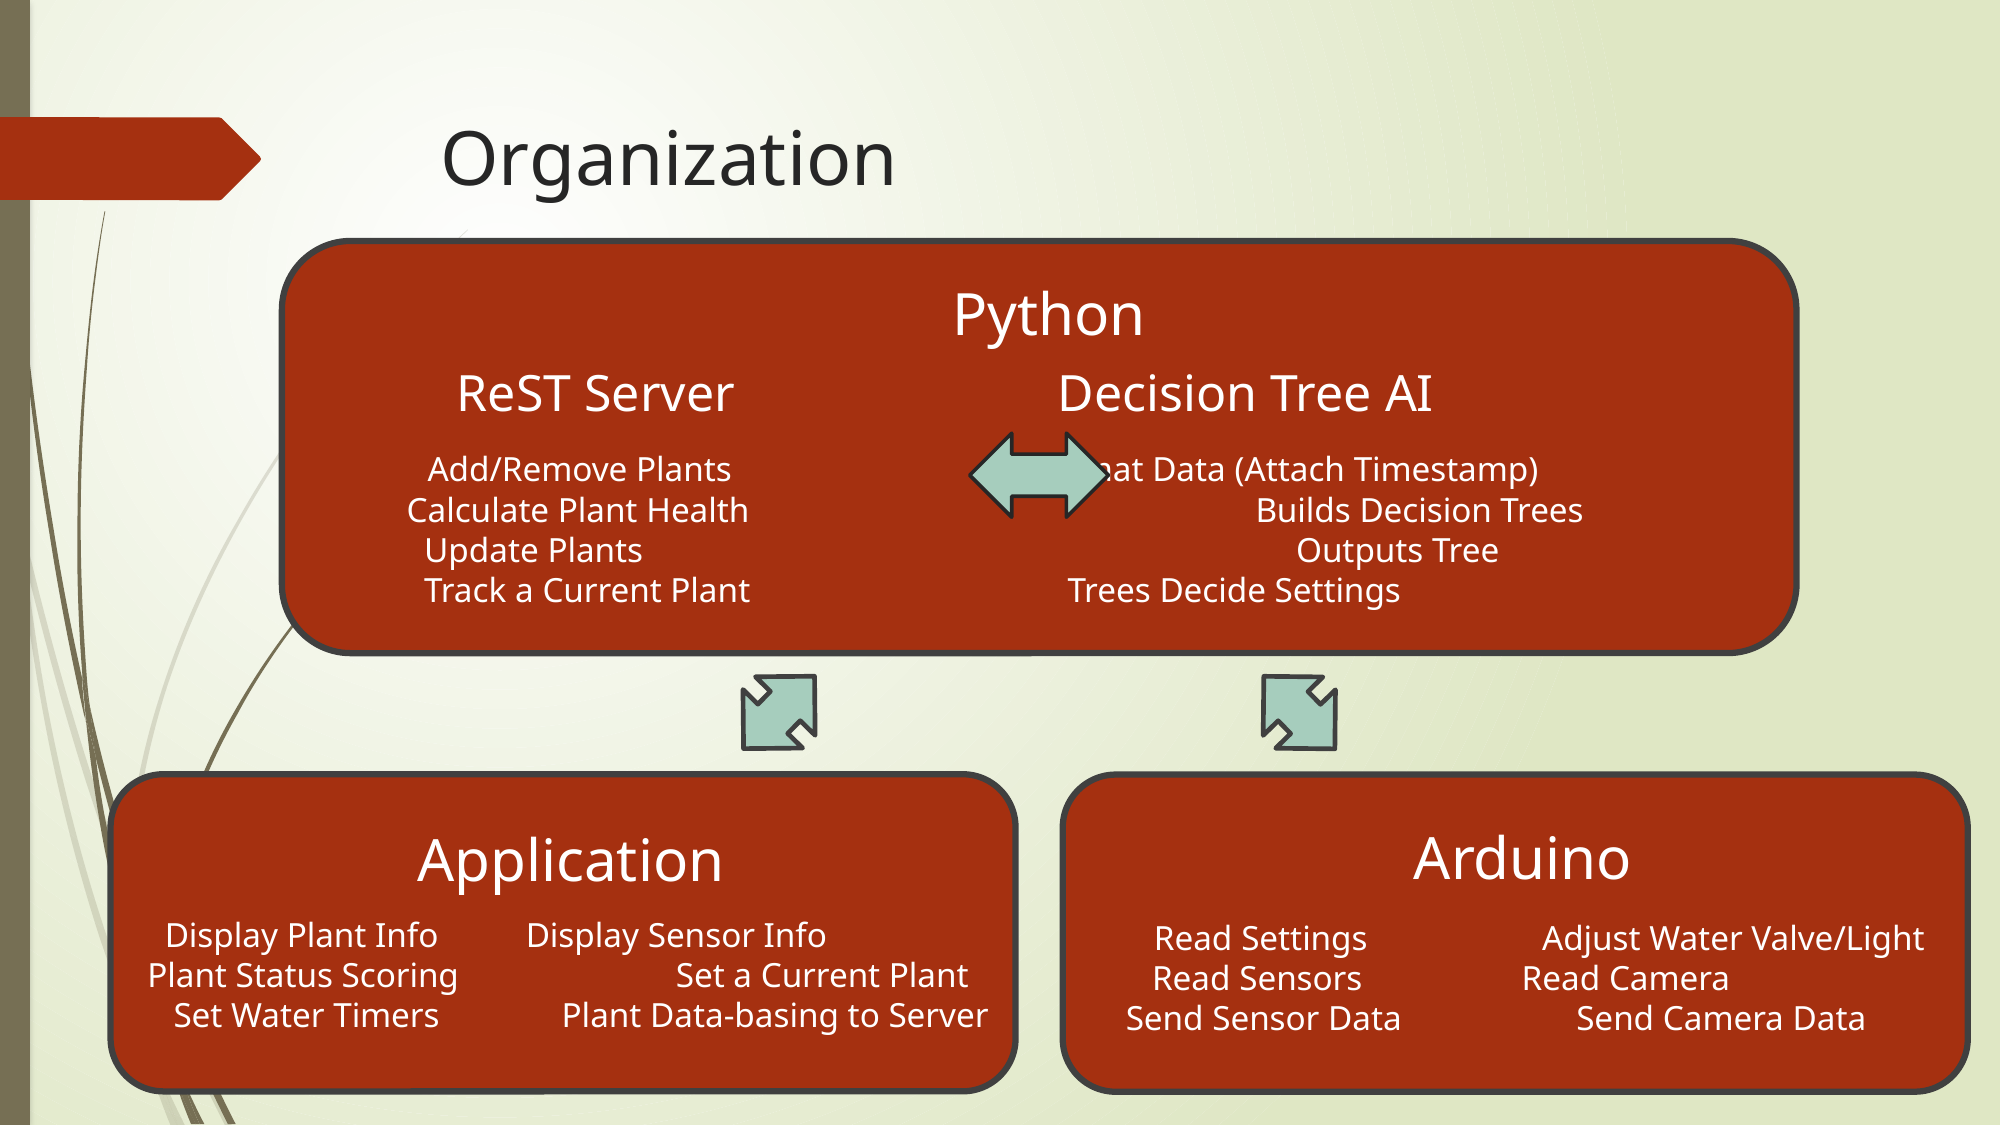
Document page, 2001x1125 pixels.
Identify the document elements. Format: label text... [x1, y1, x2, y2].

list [110, 222, 1968, 1125]
title Organization [425, 102, 1888, 222]
